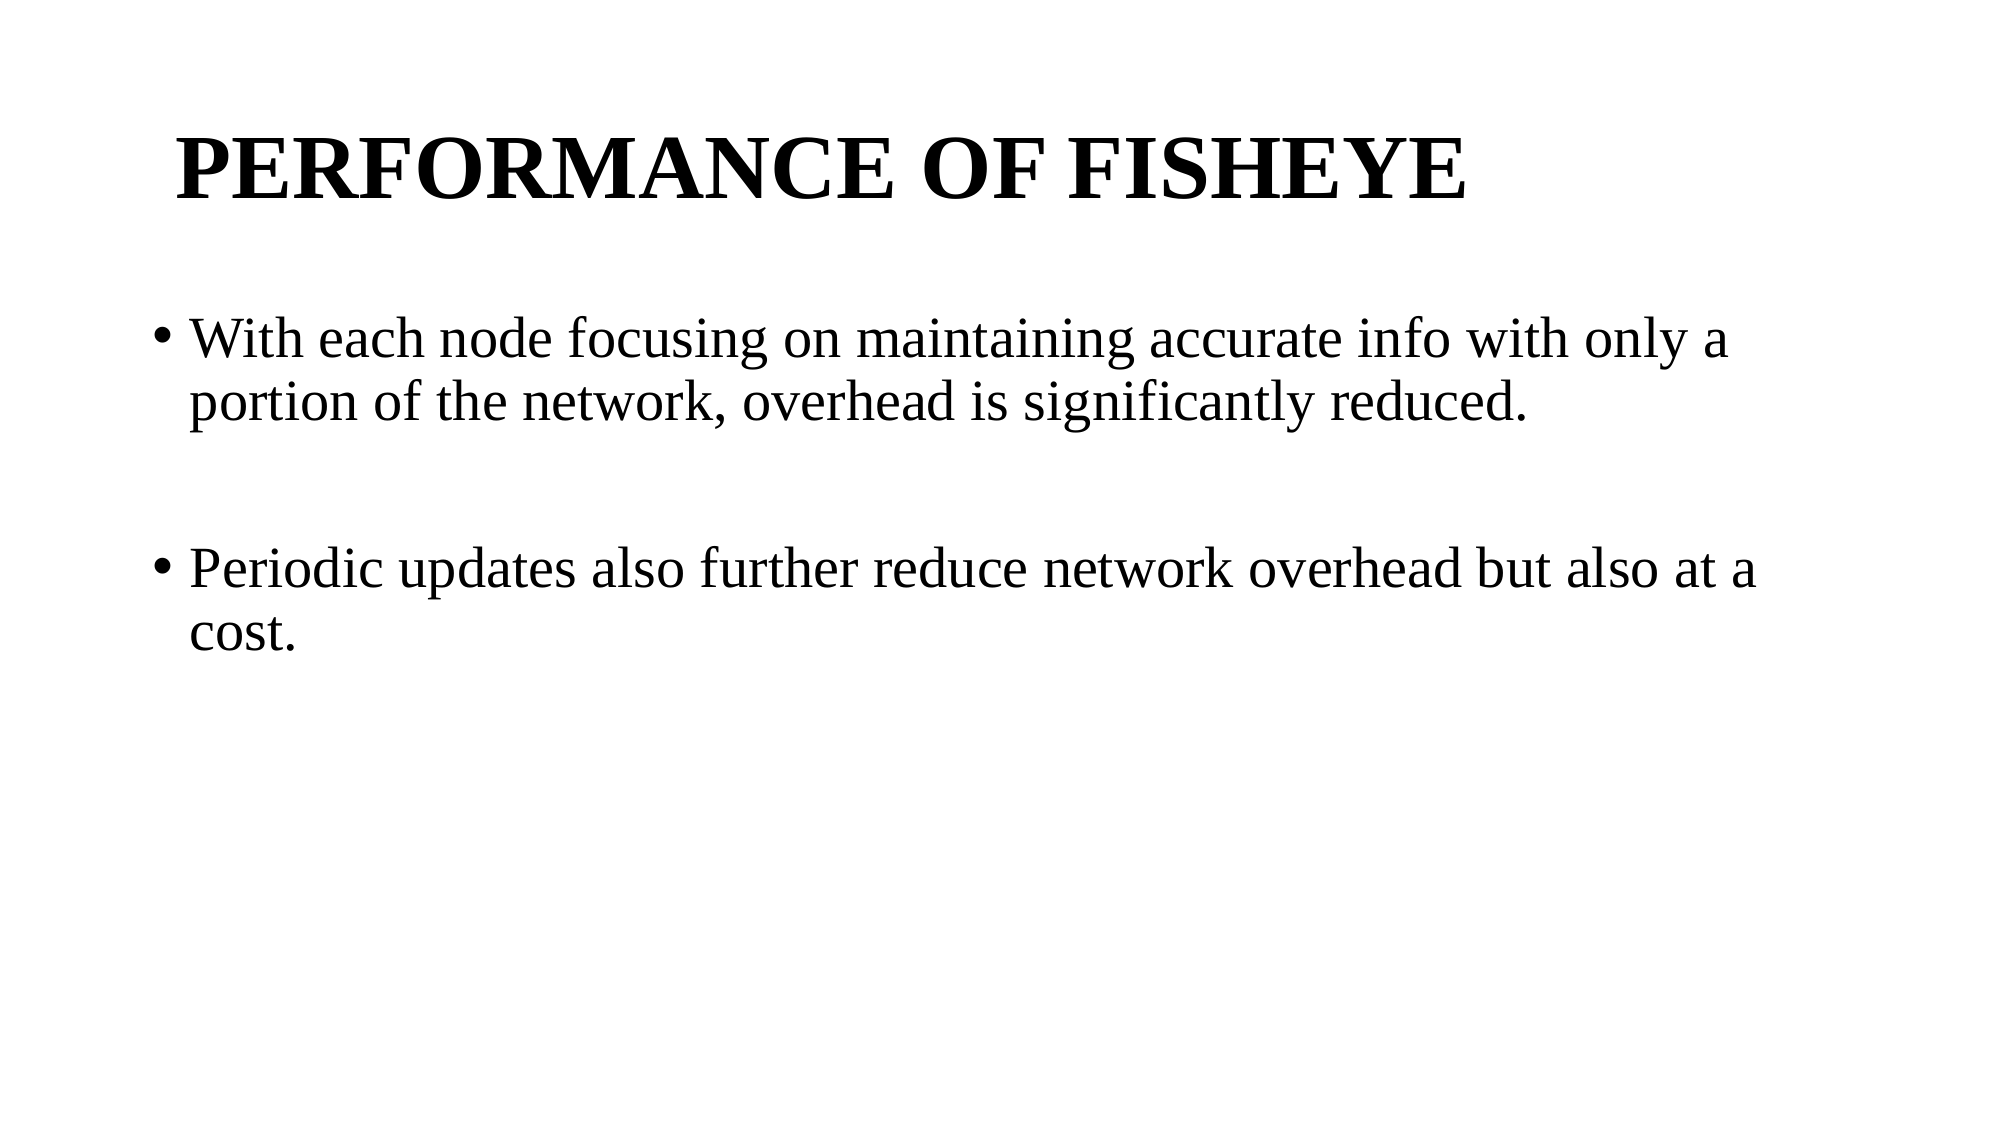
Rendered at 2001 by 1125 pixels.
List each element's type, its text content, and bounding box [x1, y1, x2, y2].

title PERFORMANCE OF FISHEYE [137, 59, 1863, 278]
list With each node focusing on maintaining accurate info with only a portion of the network, overhead is significantly reduced. Periodic updates also further reduce network overhead but also at a cost. [137, 299, 1863, 1014]
